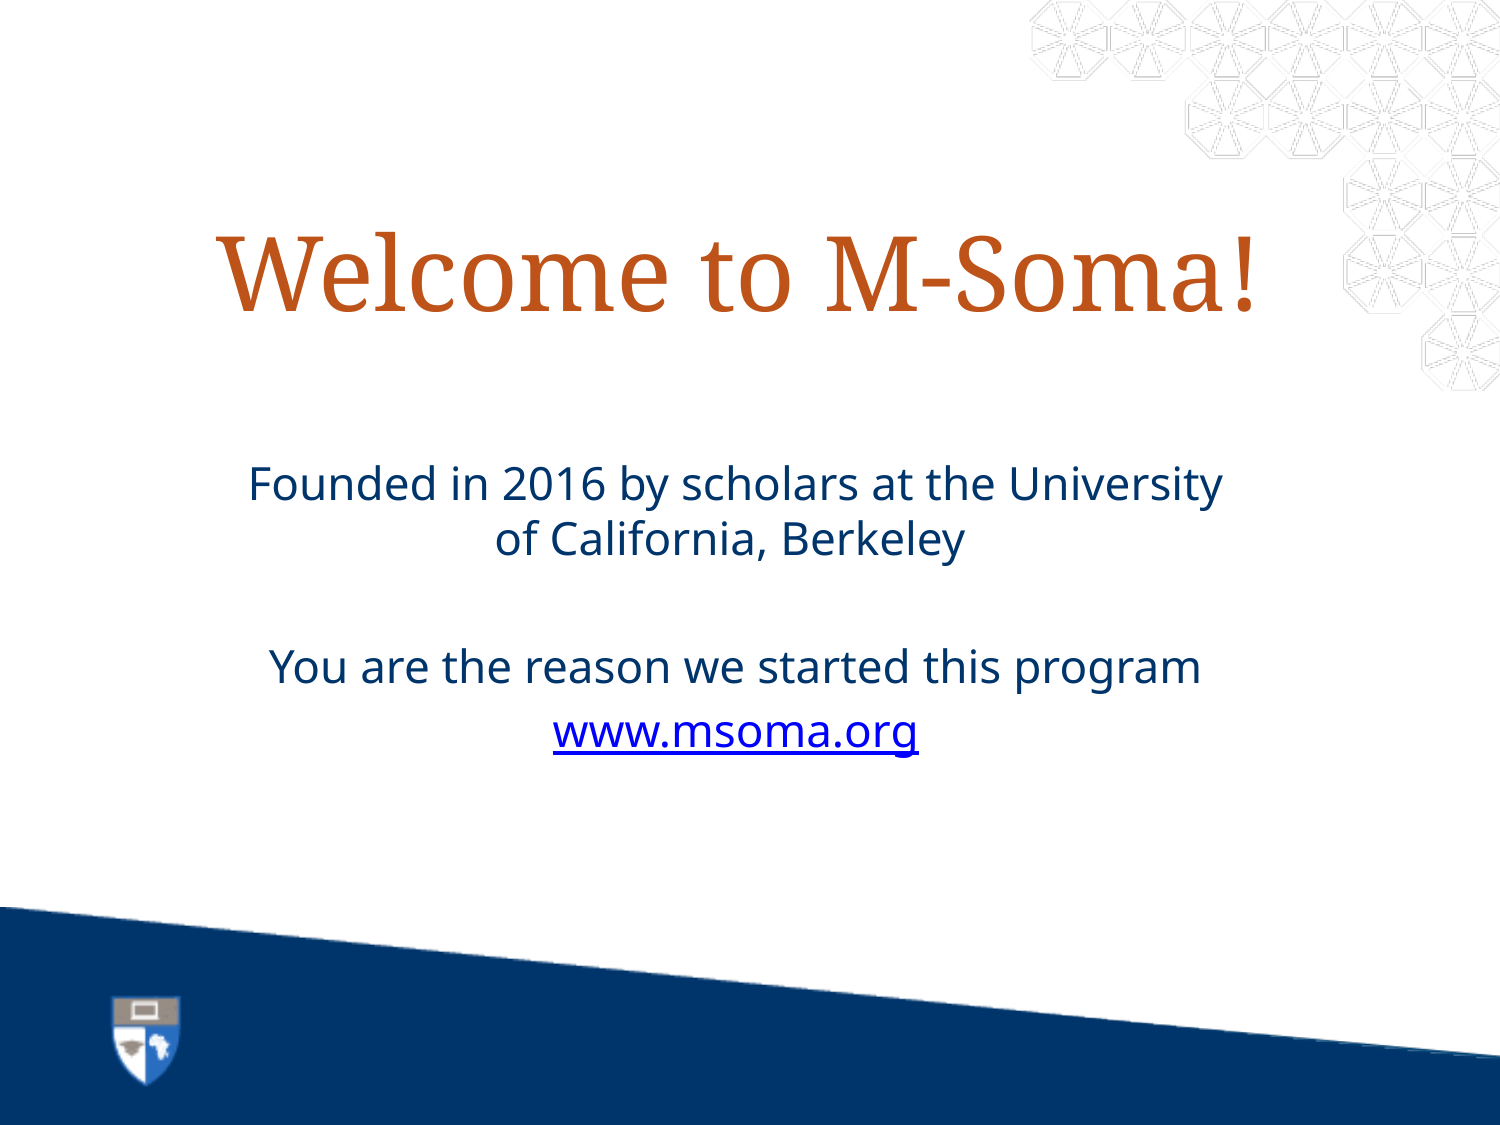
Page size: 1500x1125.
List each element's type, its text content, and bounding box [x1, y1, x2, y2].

title Welcome to M-Soma! [180, 135, 1298, 405]
picture [0, 907, 1500, 1125]
subtitle Founded in 2016 by scholars at the University of California, Berkeley You are the reason we started this program www.msoma.org [210, 447, 1261, 809]
